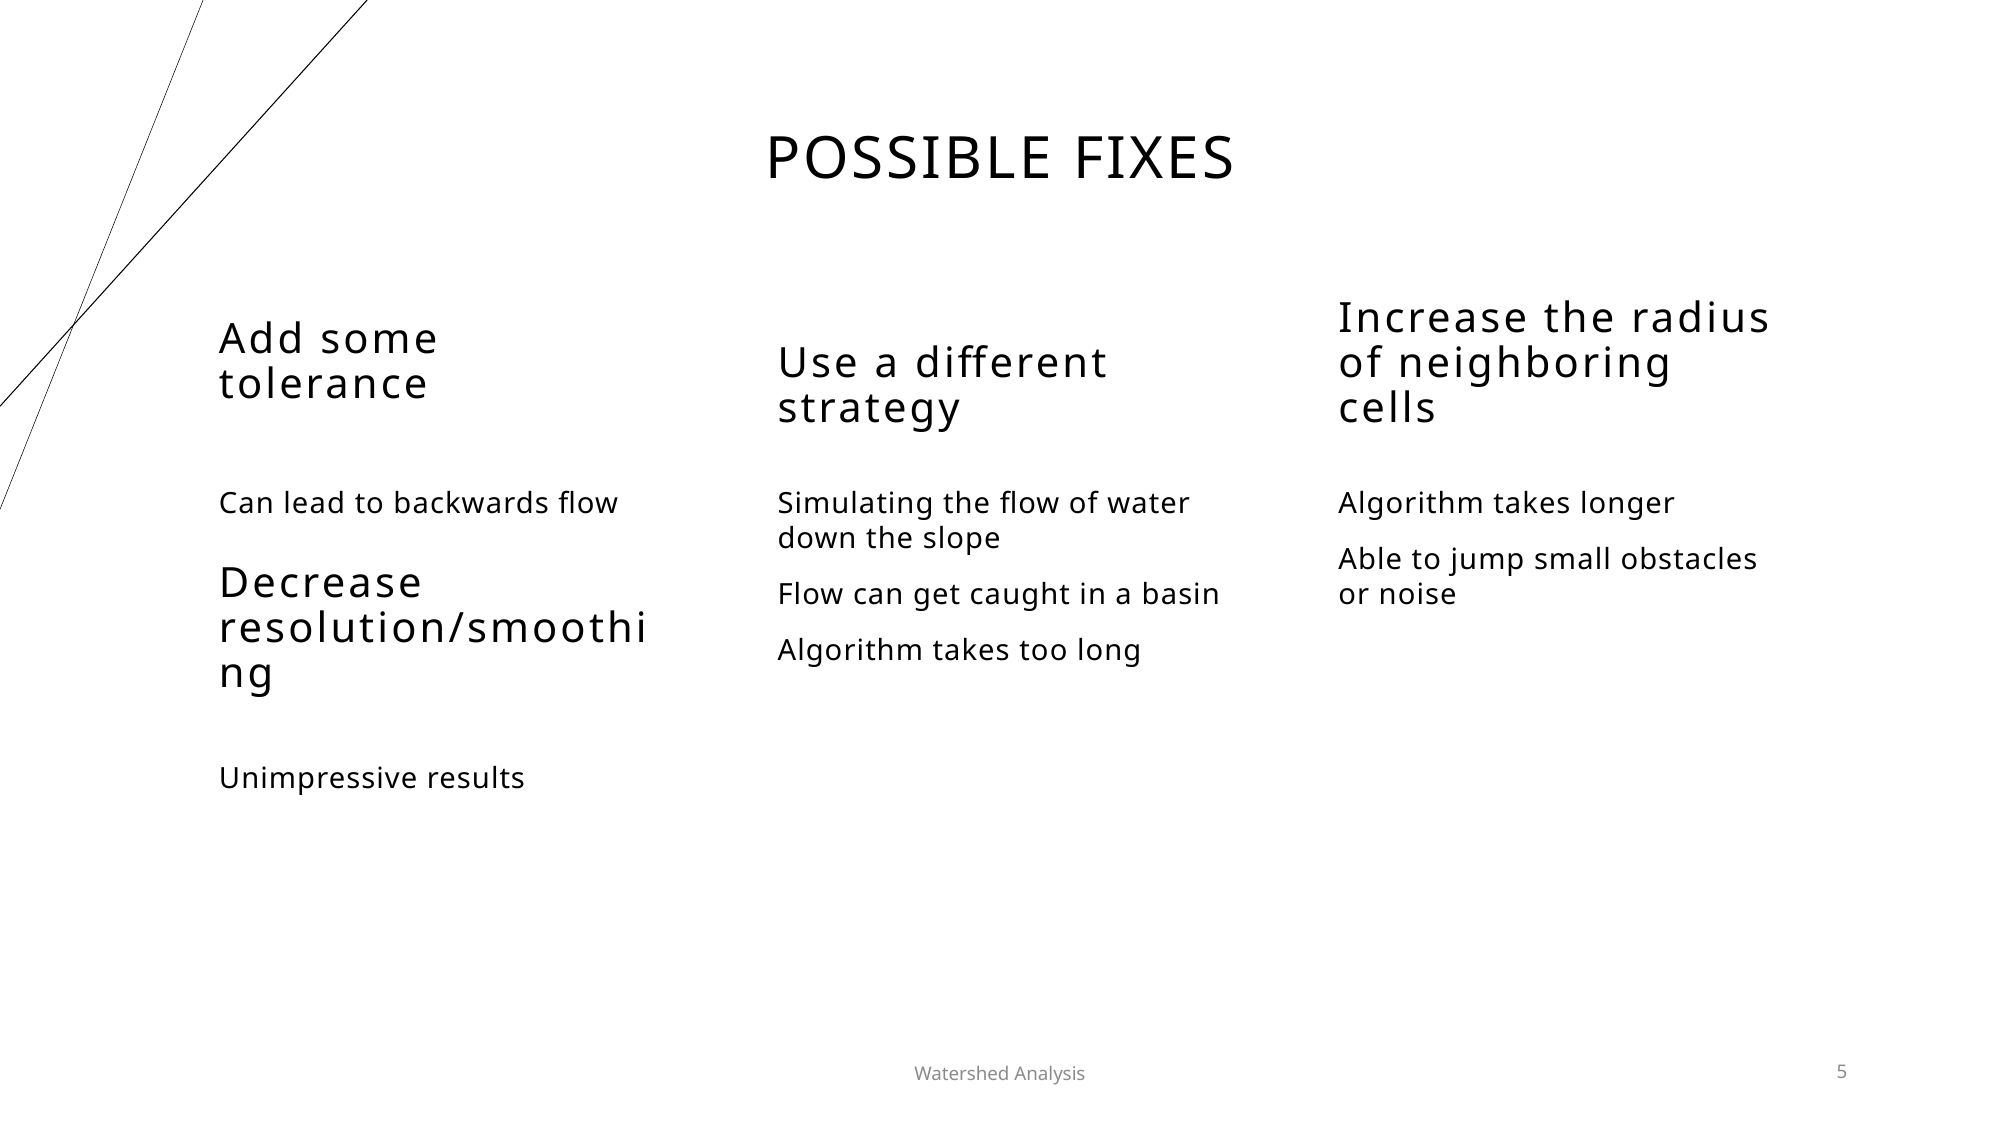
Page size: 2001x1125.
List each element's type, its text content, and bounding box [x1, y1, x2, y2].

list Simulating the flow of water down the slope Flow can get caught in a basin Algorithm takes too long [762, 477, 1238, 805]
footer Watershed Analysis [662, 1042, 1338, 1103]
text_box Unimpressive results [203, 751, 677, 835]
title Possible Fixes [309, 51, 1691, 269]
list Algorithm takes longer Able to jump small obstacles or noise [1323, 477, 1797, 805]
list Can lead to backwards flow [203, 477, 677, 560]
slide_number 5 [1412, 1042, 1863, 1103]
list Use a different strategy [762, 303, 1238, 439]
text_box Decrease resolution/smoothing [203, 610, 677, 704]
list Increase the radius of neighboring cells [1323, 303, 1797, 439]
list Add some tolerance [203, 279, 677, 415]
